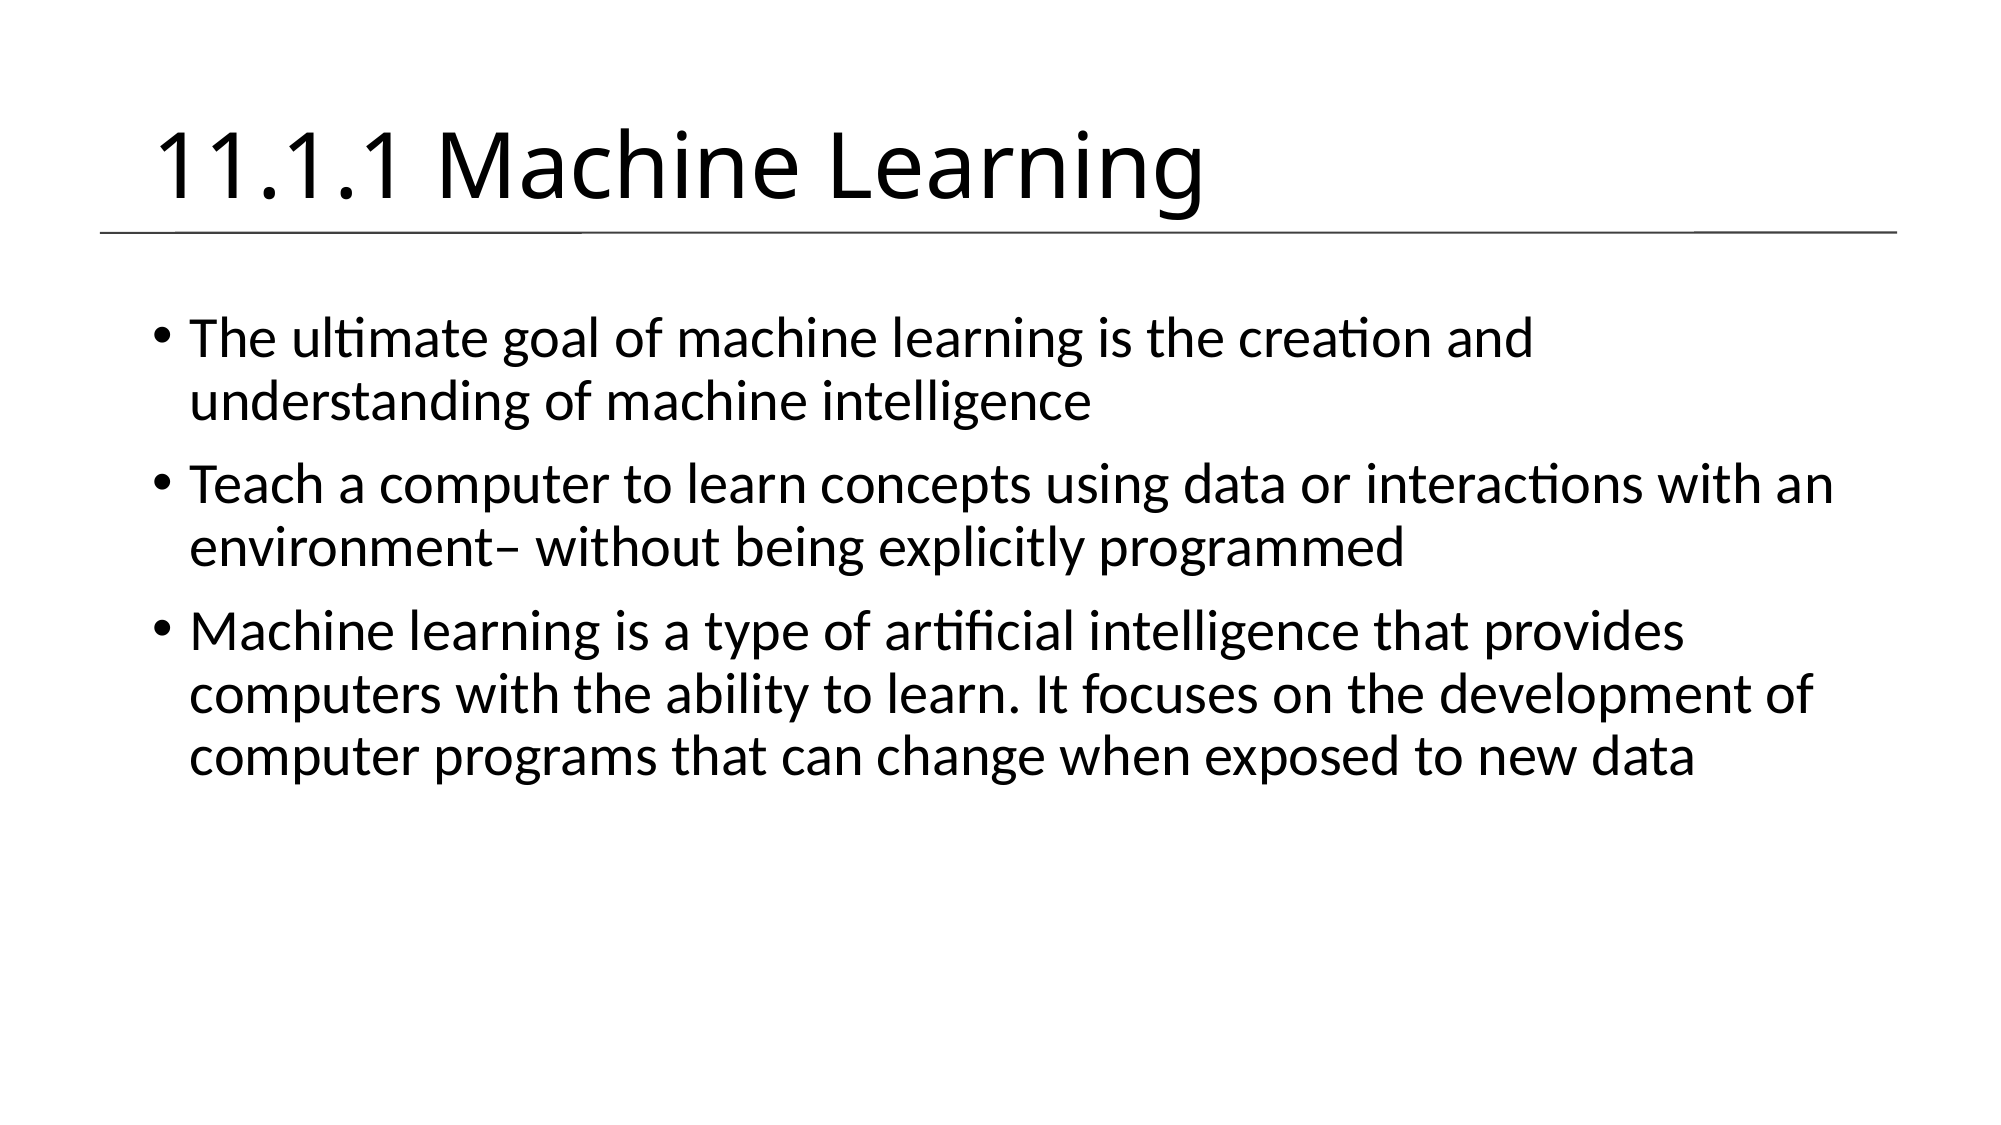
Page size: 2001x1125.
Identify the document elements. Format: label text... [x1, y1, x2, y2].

list The ultimate goal of machine learning is the creation and understanding of machine intelligence Teach a computer to learn concepts using data or interactions with an environment– without being explicitly programmed Machine learning is a type of artificial intelligence that provides computers with the ability to learn. It focuses on the development of computer programs that can change when exposed to new data [137, 299, 1863, 1014]
title 11.1.1 Machine Learning [137, 59, 1863, 278]
